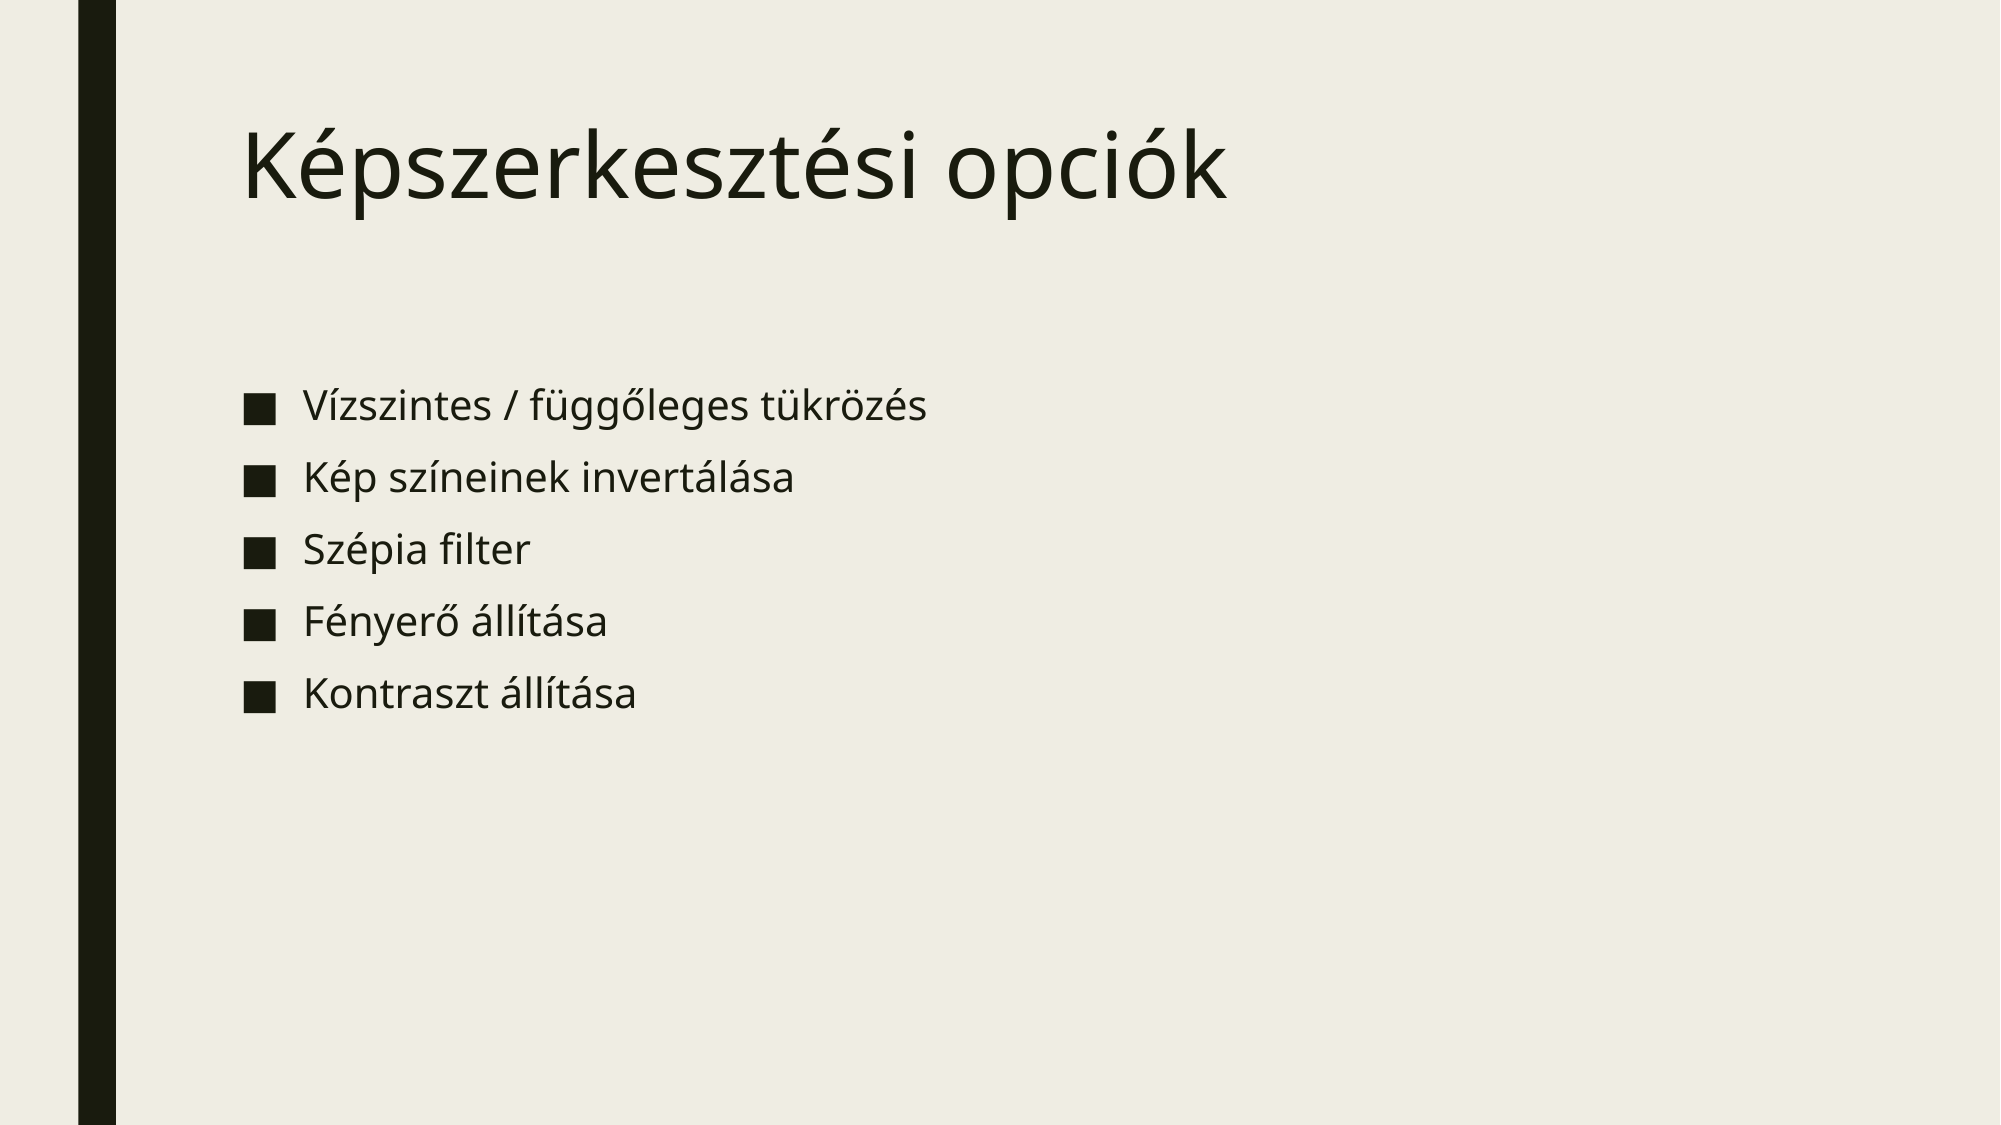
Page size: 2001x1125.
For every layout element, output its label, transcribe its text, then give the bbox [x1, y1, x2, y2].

title Képszerkesztési opciók [225, 112, 1800, 357]
list Vízszintes / függőleges tükrözés Kép színeinek invertálása Szépia filter Fényerő állítása Kontraszt állítása [225, 375, 1800, 963]
